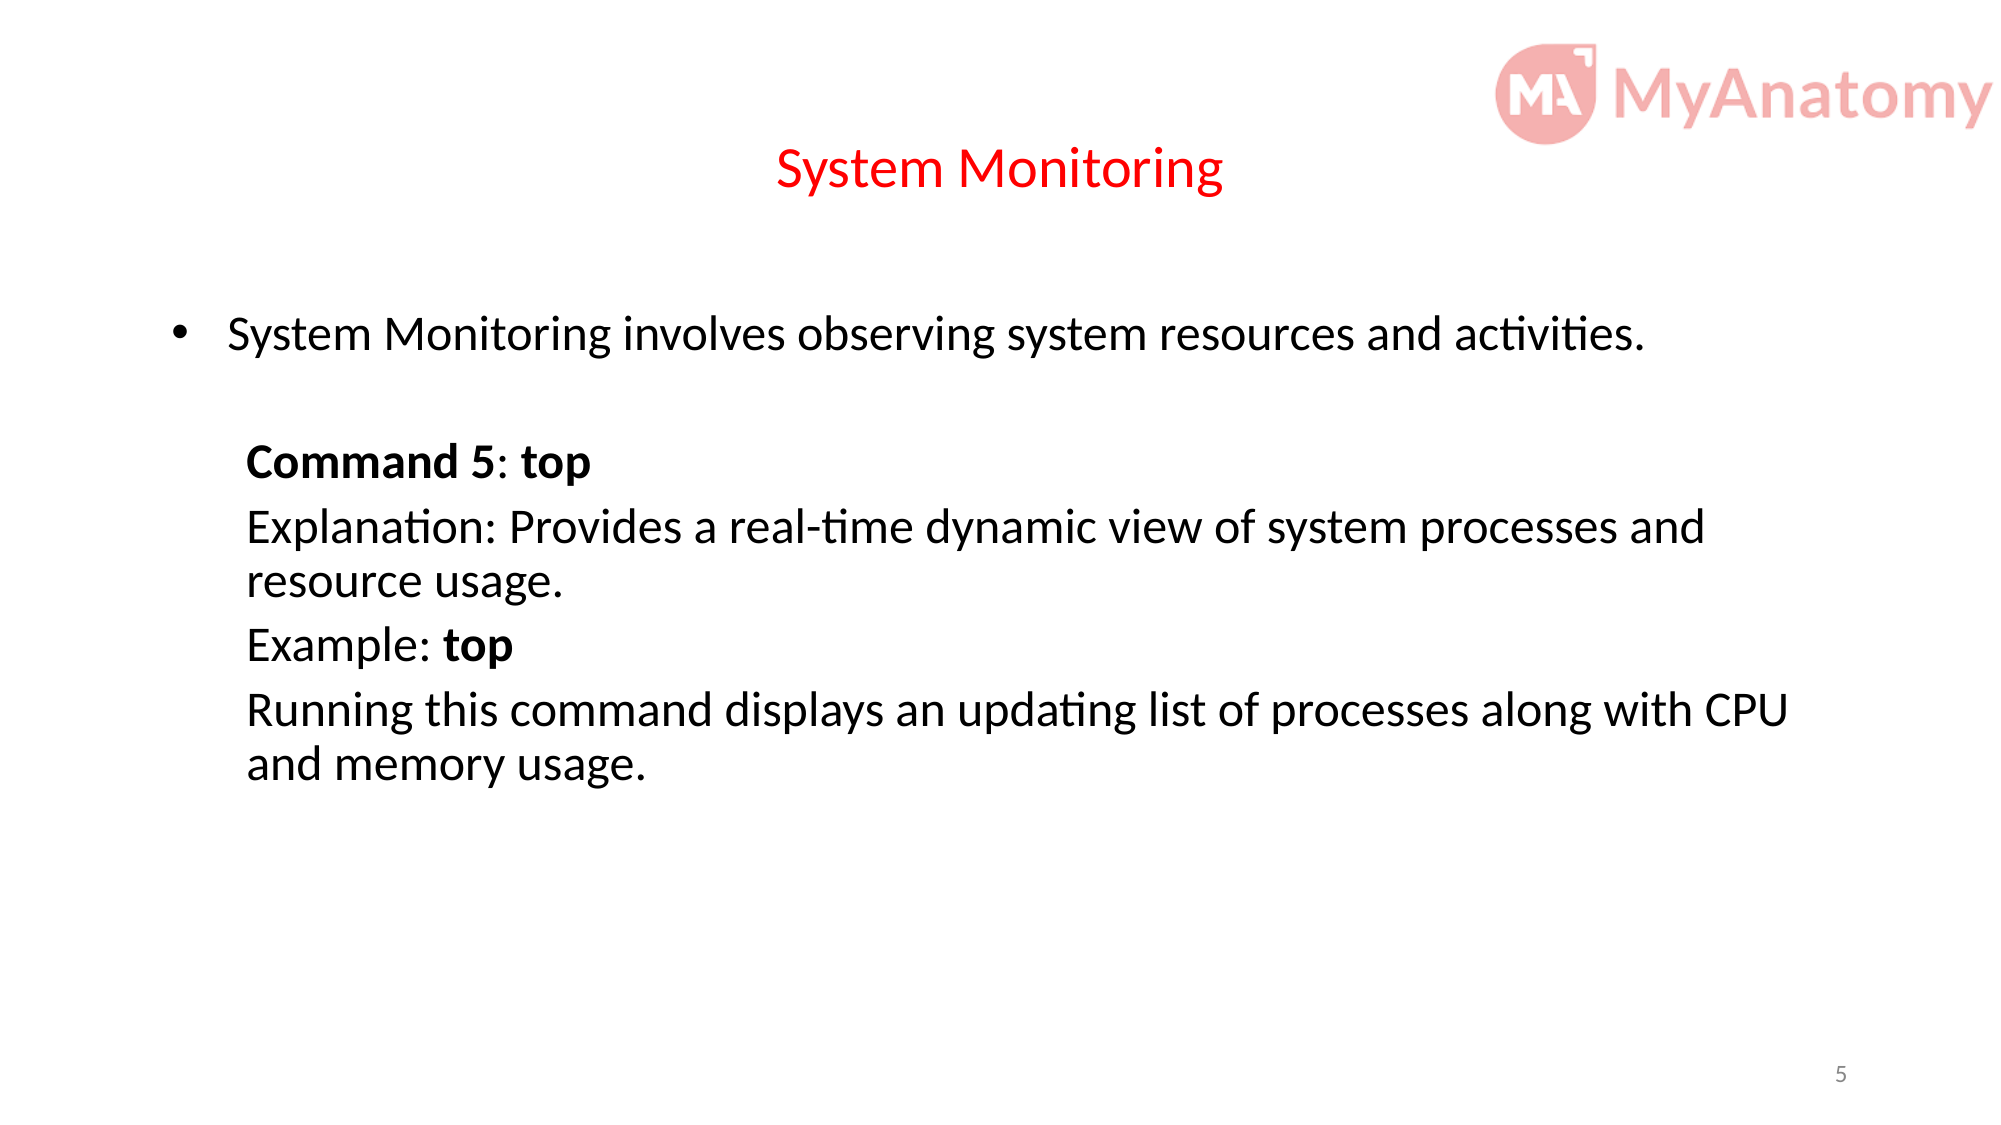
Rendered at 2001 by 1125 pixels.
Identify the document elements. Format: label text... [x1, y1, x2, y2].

title System Monitoring [137, 59, 1863, 278]
list System Monitoring involves observing system resources and activities. Command 5: top Explanation: Provides a real-time dynamic view of system processes and resource usage. Example: top Running this command displays an updating list of processes along with CPU and memory usage. [137, 299, 1863, 1014]
slide_number 5 [1412, 1042, 1863, 1103]
